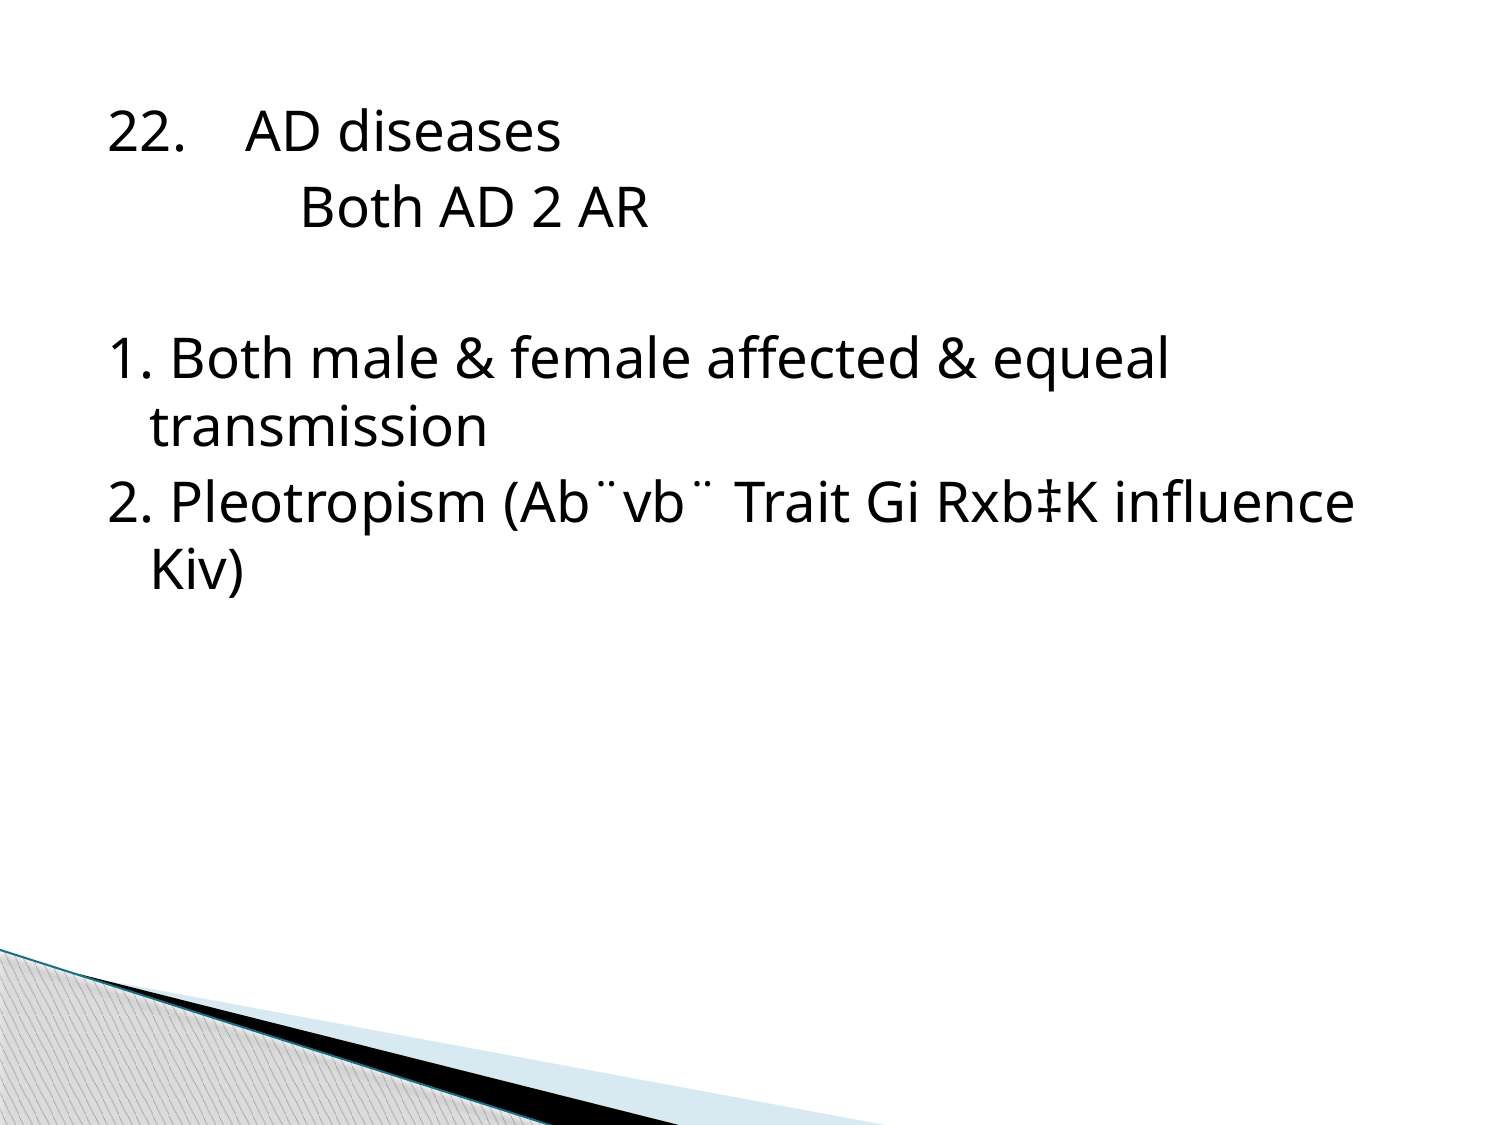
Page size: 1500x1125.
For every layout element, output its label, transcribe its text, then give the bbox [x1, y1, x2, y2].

list 22. AD diseases Both AD 2 AR 1. Both male & female affected & equeal transmission 2. Pleotropism (Ab¨vb¨ Trait Gi Rxb‡K influence Kiv) [75, 87, 1425, 1005]
